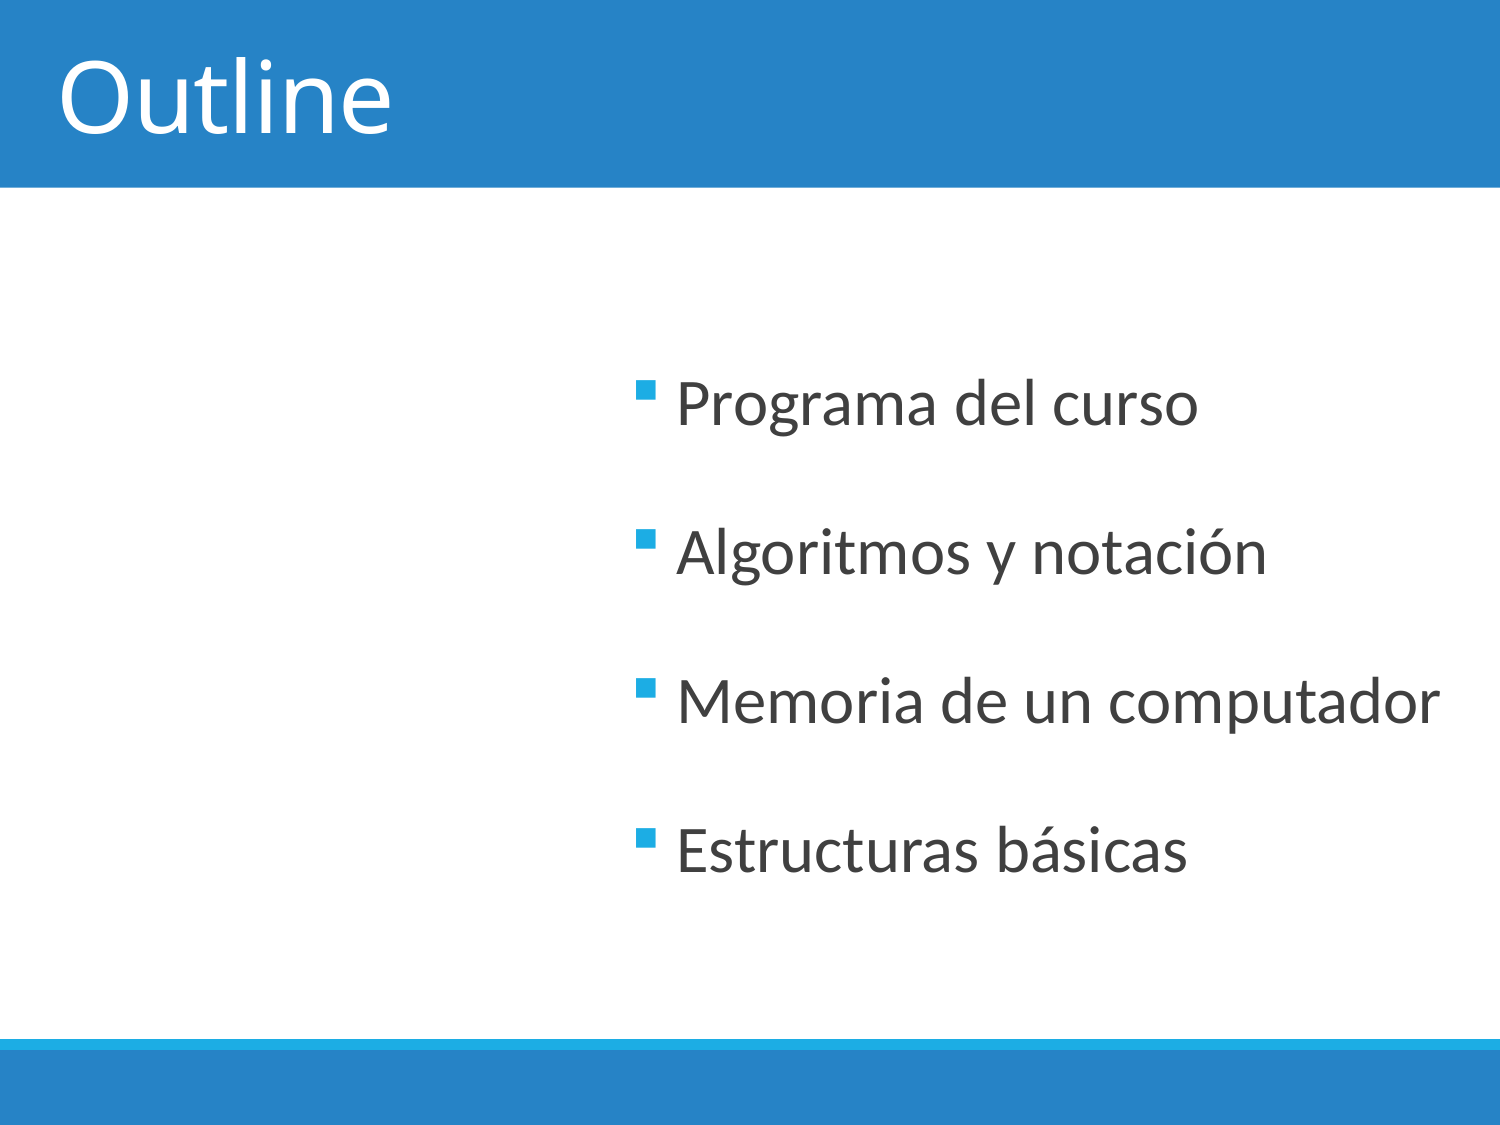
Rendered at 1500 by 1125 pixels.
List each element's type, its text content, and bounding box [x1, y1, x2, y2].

list Programa del curso Algoritmos y notación Memoria de un computador Estructuras básicas [615, 200, 1500, 1005]
title Outline [41, 0, 1459, 188]
